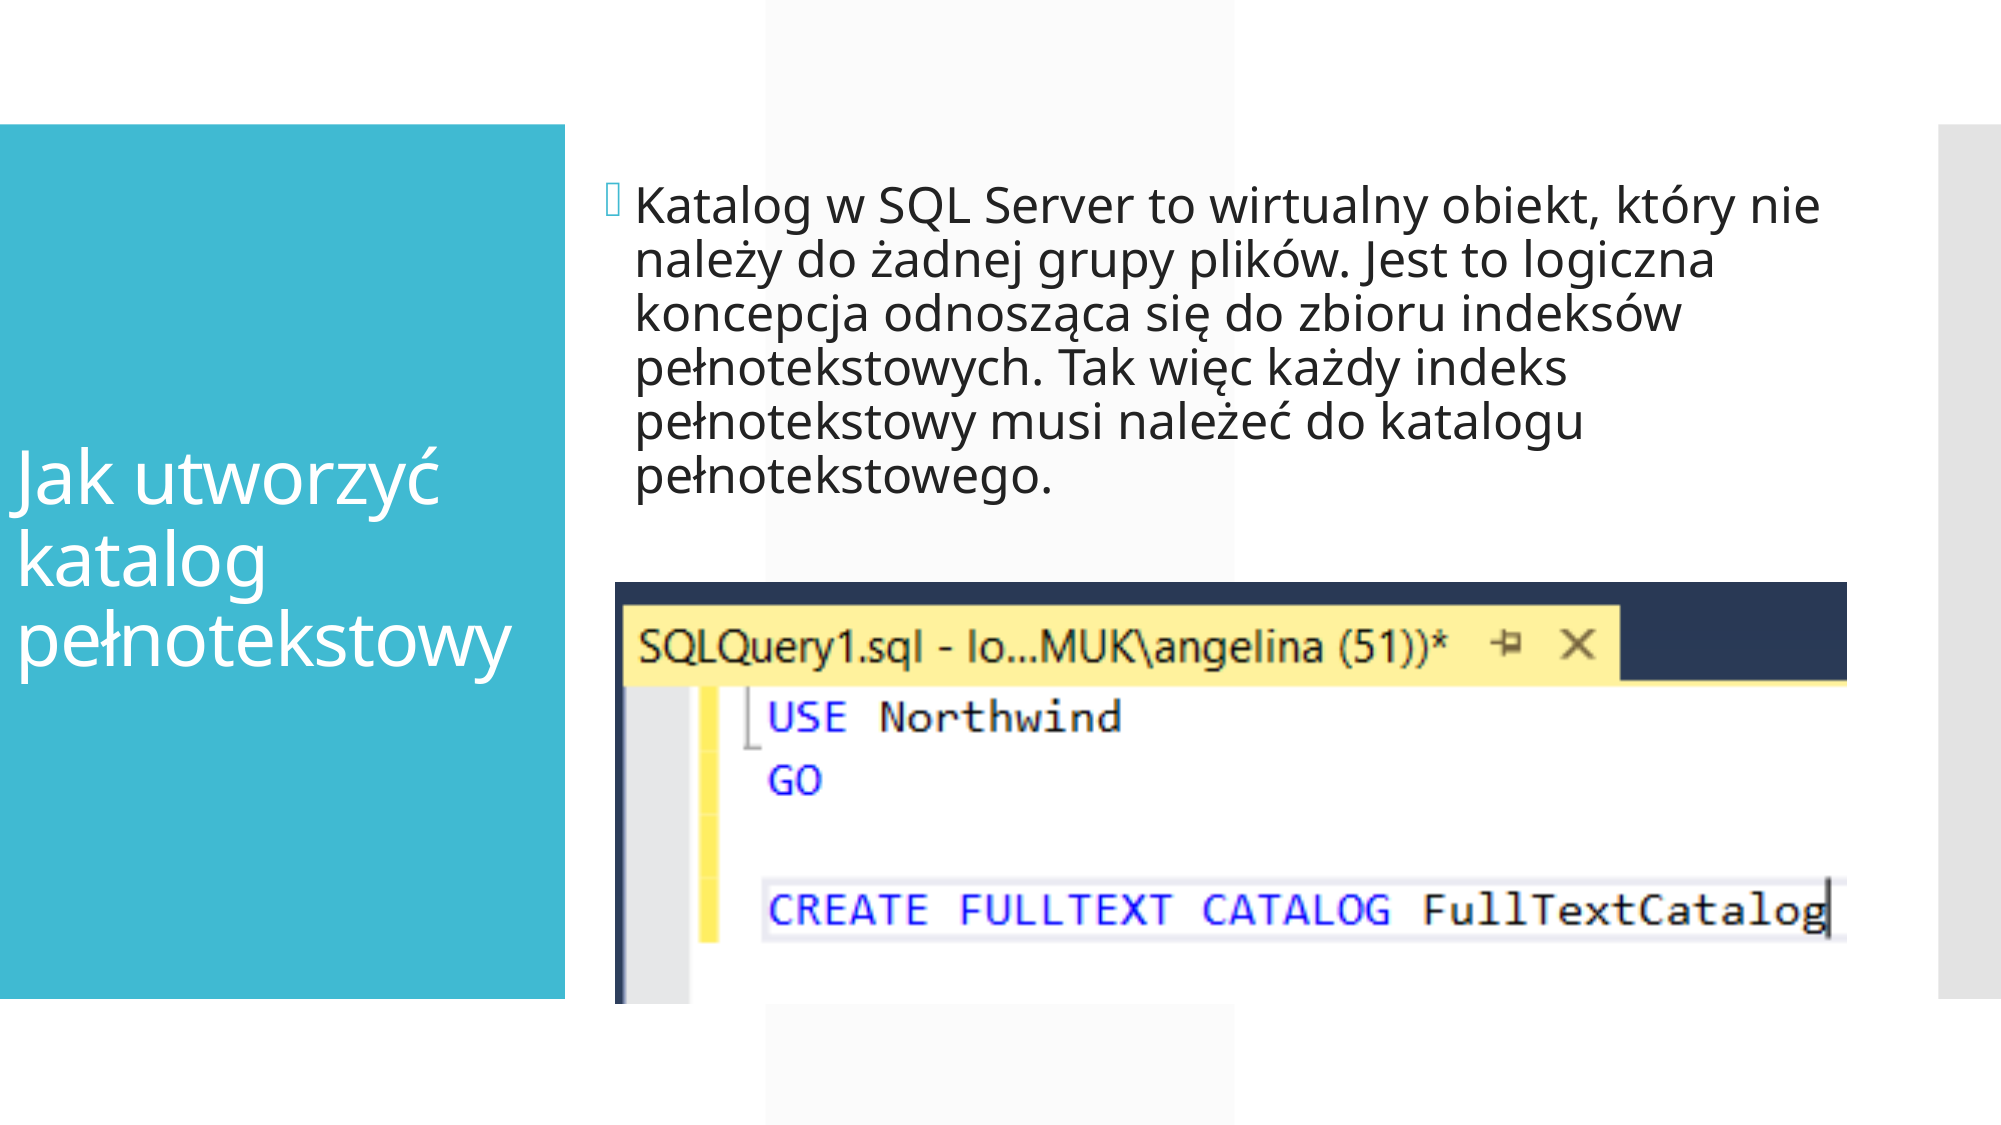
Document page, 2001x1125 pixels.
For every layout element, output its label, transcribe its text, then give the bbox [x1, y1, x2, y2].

picture [614, 581, 1847, 1005]
title Jak utworzyć katalog pełnotekstowy [0, 141, 564, 982]
list Katalog w SQL Server to wirtualny obiekt, który nie należy do żadnej grupy plików. Jest to logiczna koncepcja odnosząca się do zbioru indeksów pełnotekstowych. Tak więc każdy indeks pełnotekstowy musi należeć do katalogu pełnotekstowego. [589, 141, 1847, 543]
